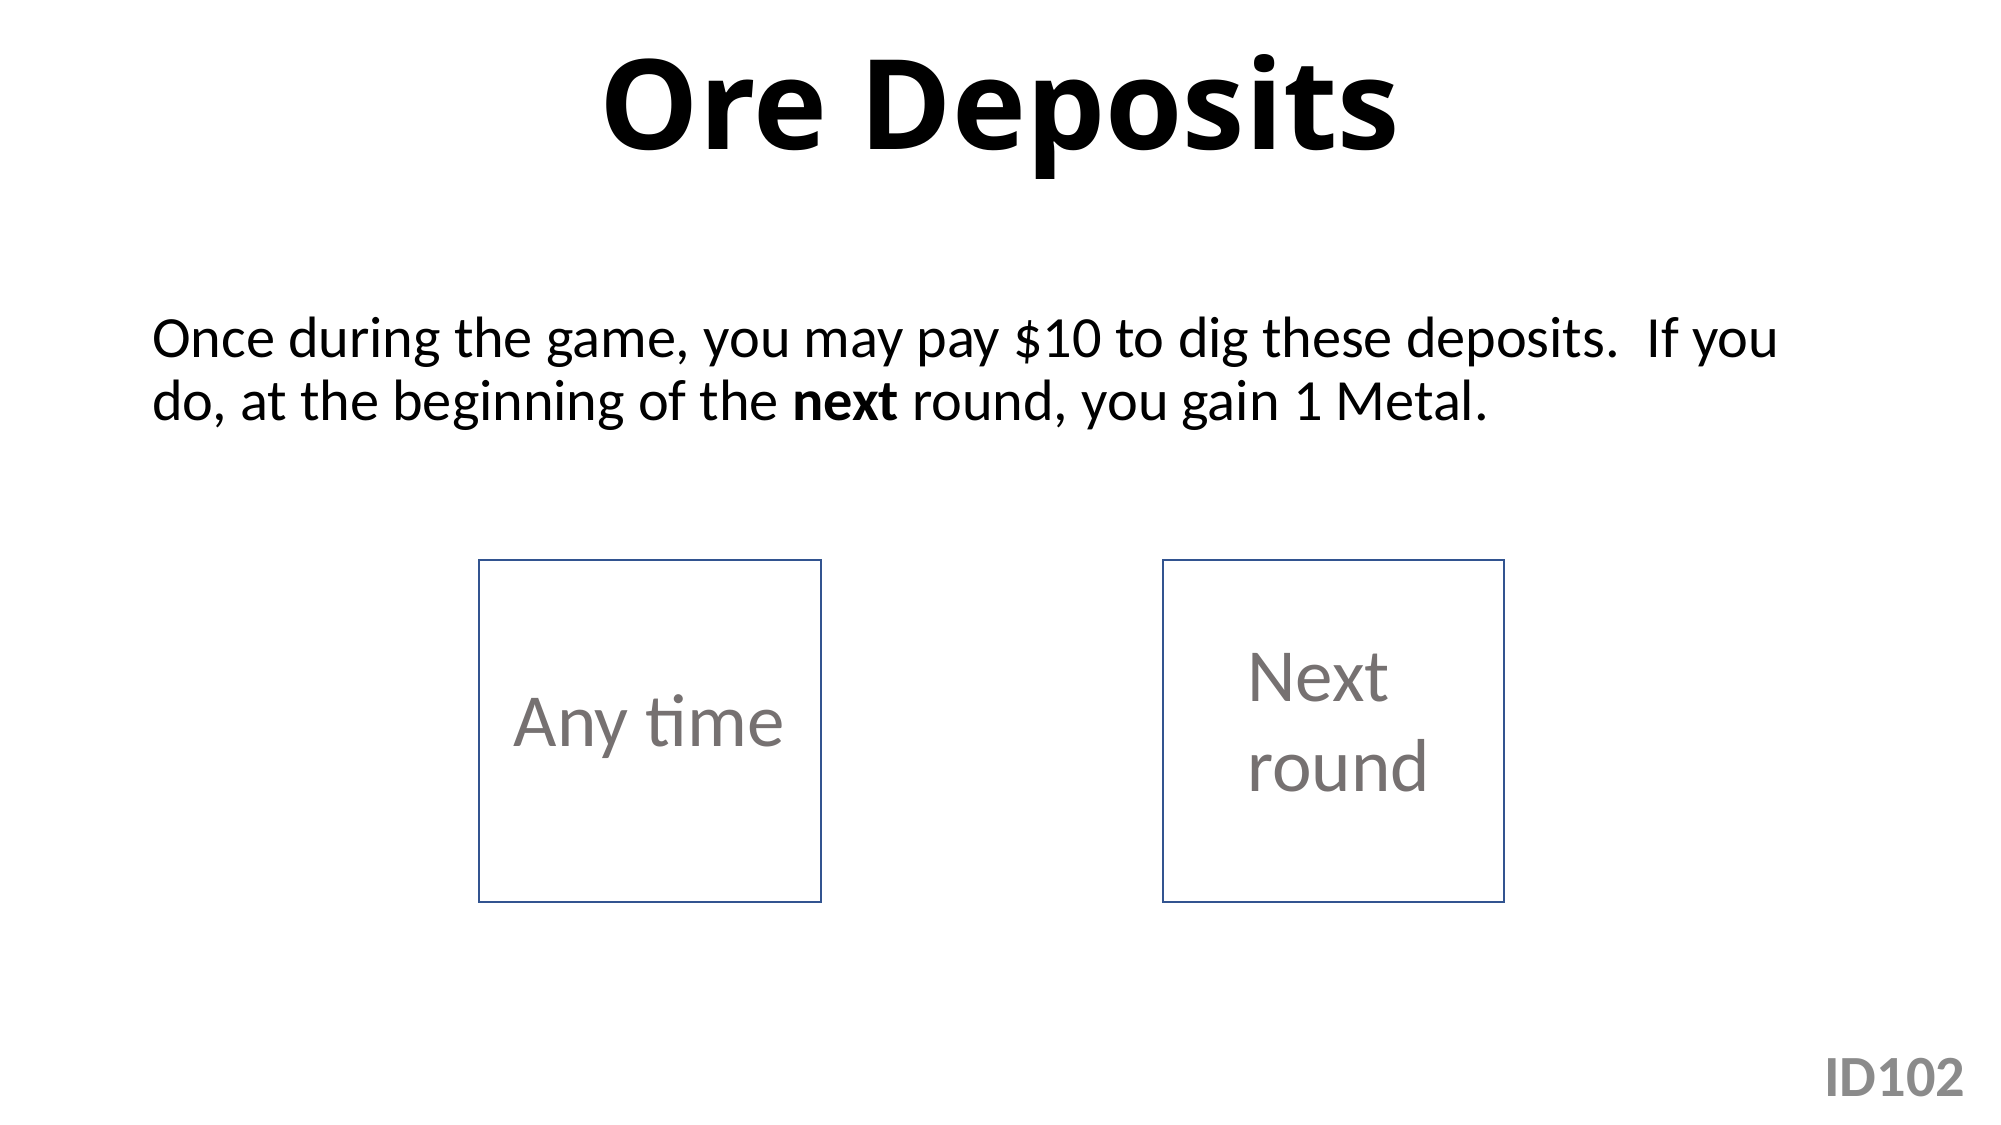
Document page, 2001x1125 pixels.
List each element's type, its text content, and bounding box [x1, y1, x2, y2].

text_box [478, 559, 822, 903]
text_box Any time [498, 664, 802, 770]
slide_number 102 [1530, 1042, 1981, 1103]
text_box Next round [1232, 619, 1536, 814]
text_box [1162, 559, 1505, 903]
list Once during the game, you may pay $10 to dig these deposits. If you do, at the beginning of the next round, you gain 1 Metal. [137, 299, 1863, 531]
title Ore Deposits [137, 0, 1863, 218]
